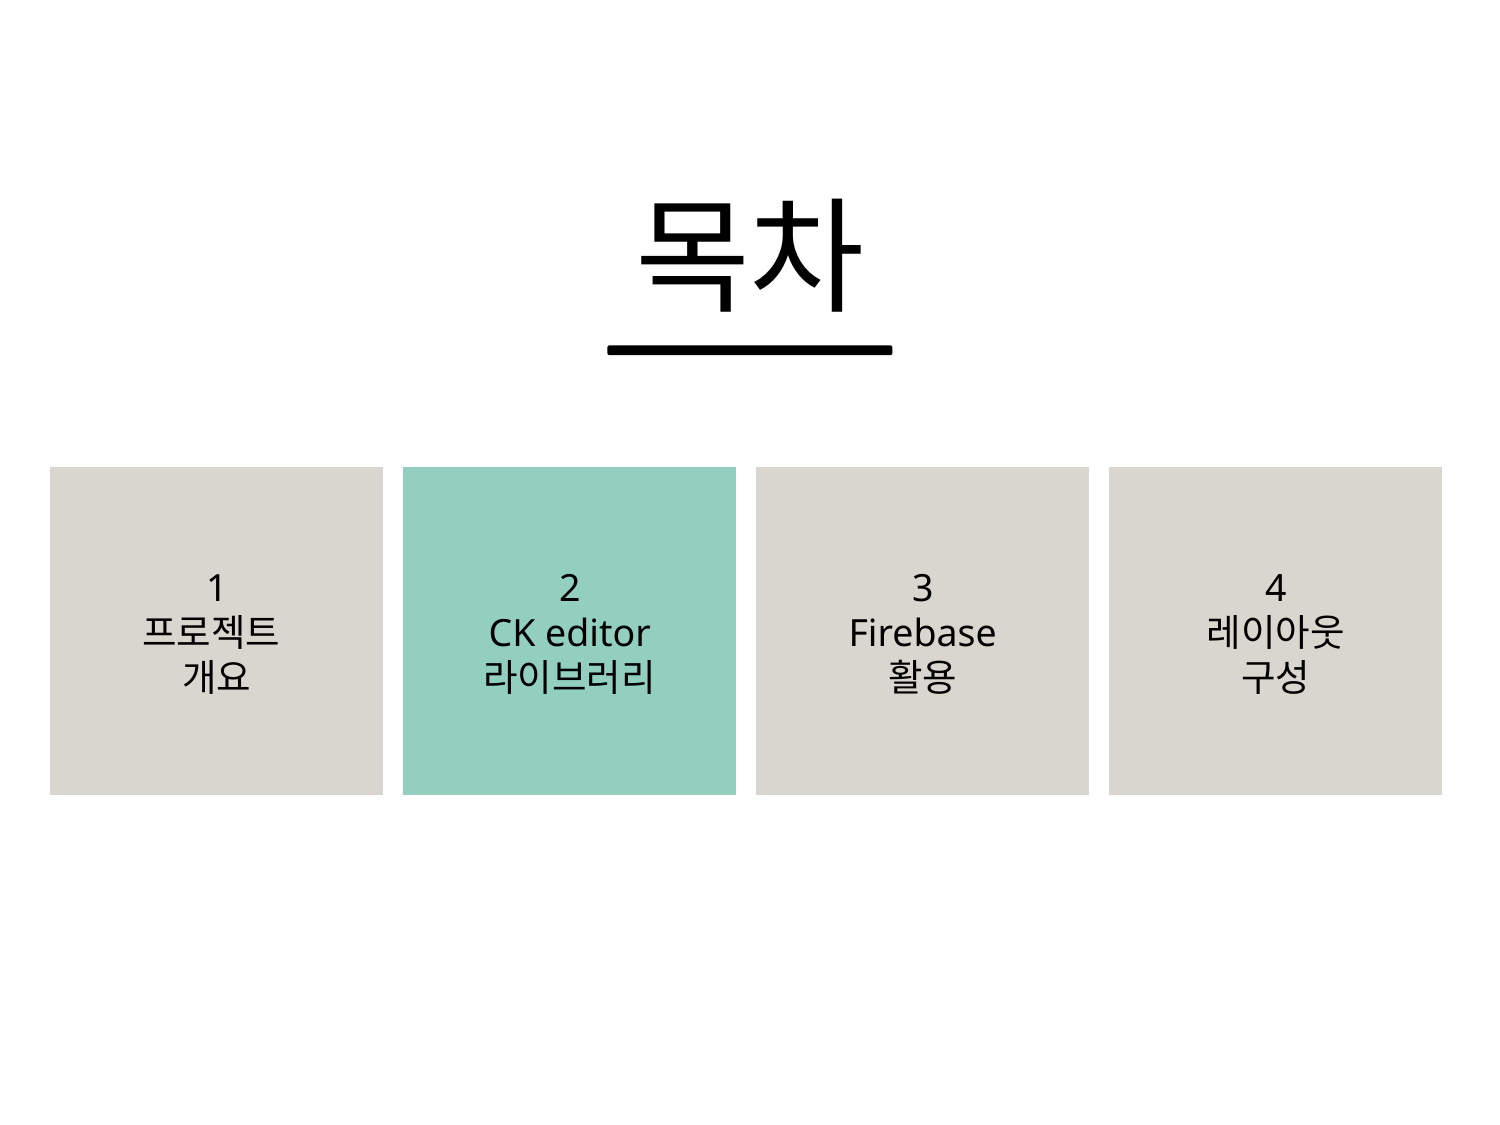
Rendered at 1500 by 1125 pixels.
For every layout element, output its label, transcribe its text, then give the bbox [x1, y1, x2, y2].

text_box 4 레이아웃 구성 [1109, 467, 1442, 795]
title 목차 [112, 184, 1388, 338]
text_box [607, 345, 893, 356]
text_box 1 프로젝트 개요 [50, 467, 383, 795]
text_box 3 Firebase 활용 [756, 467, 1089, 795]
text_box 2 CK editor 라이브러리 [403, 467, 736, 795]
